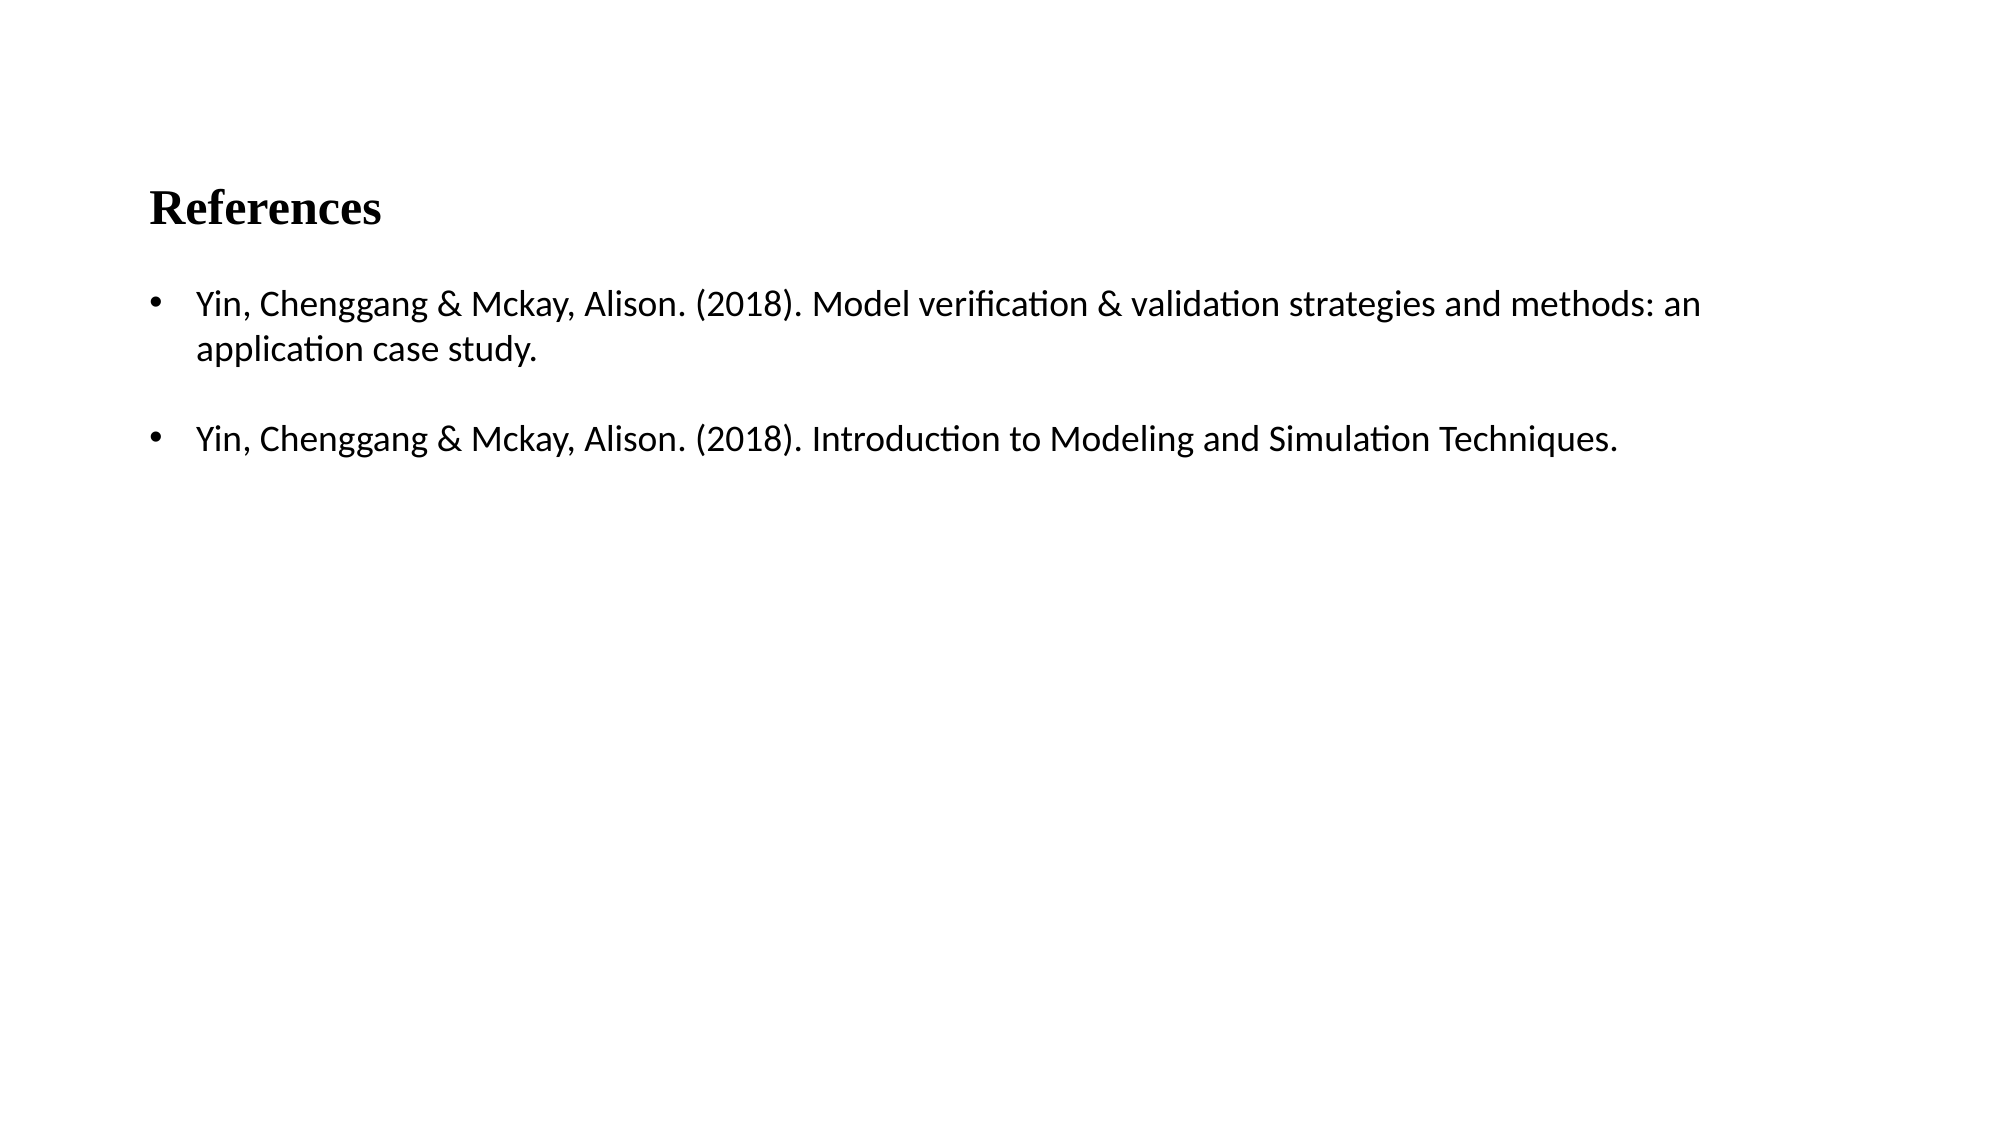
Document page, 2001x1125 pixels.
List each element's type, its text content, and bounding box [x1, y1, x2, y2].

text_box References Yin, Chenggang & Mckay, Alison. (2018). Model verification & validation strategies and methods: an application case study. Yin, Chenggang & Mckay, Alison. (2018). Introduction to Modeling and Simulation Techniques. [134, 166, 1855, 467]
